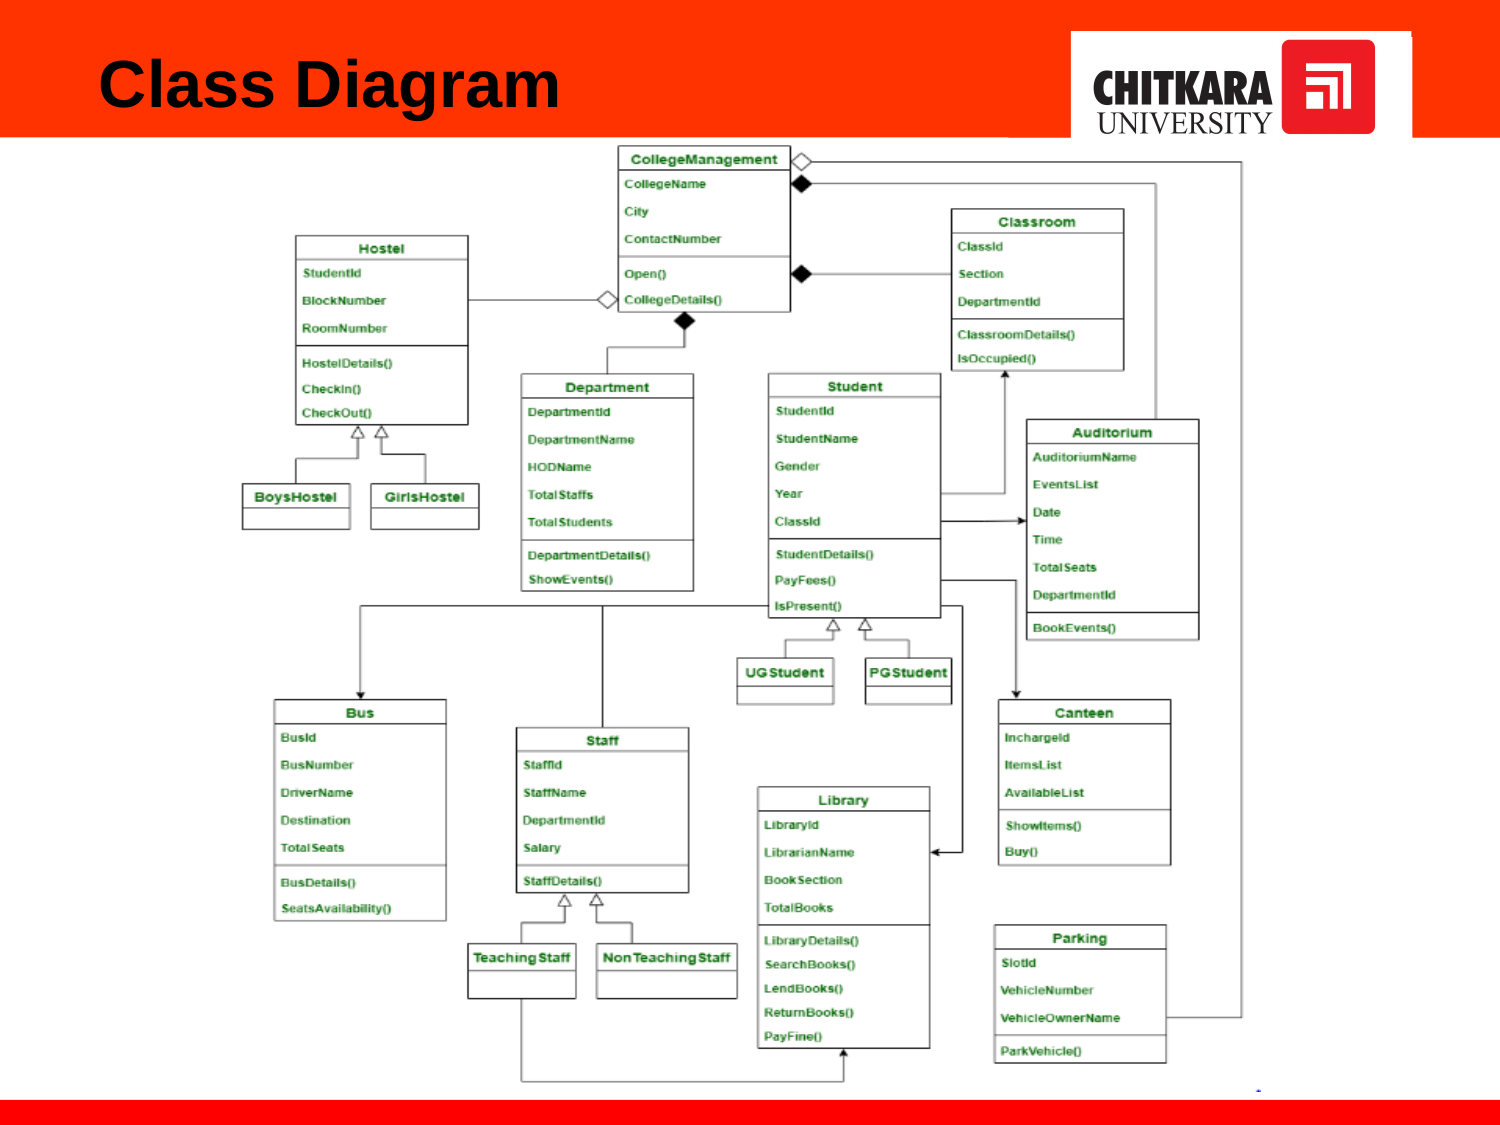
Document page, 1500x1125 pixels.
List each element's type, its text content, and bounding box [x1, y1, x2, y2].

picture [239, 140, 1261, 1092]
text_box Class Diagram [84, 33, 577, 128]
picture [1074, 37, 1390, 138]
